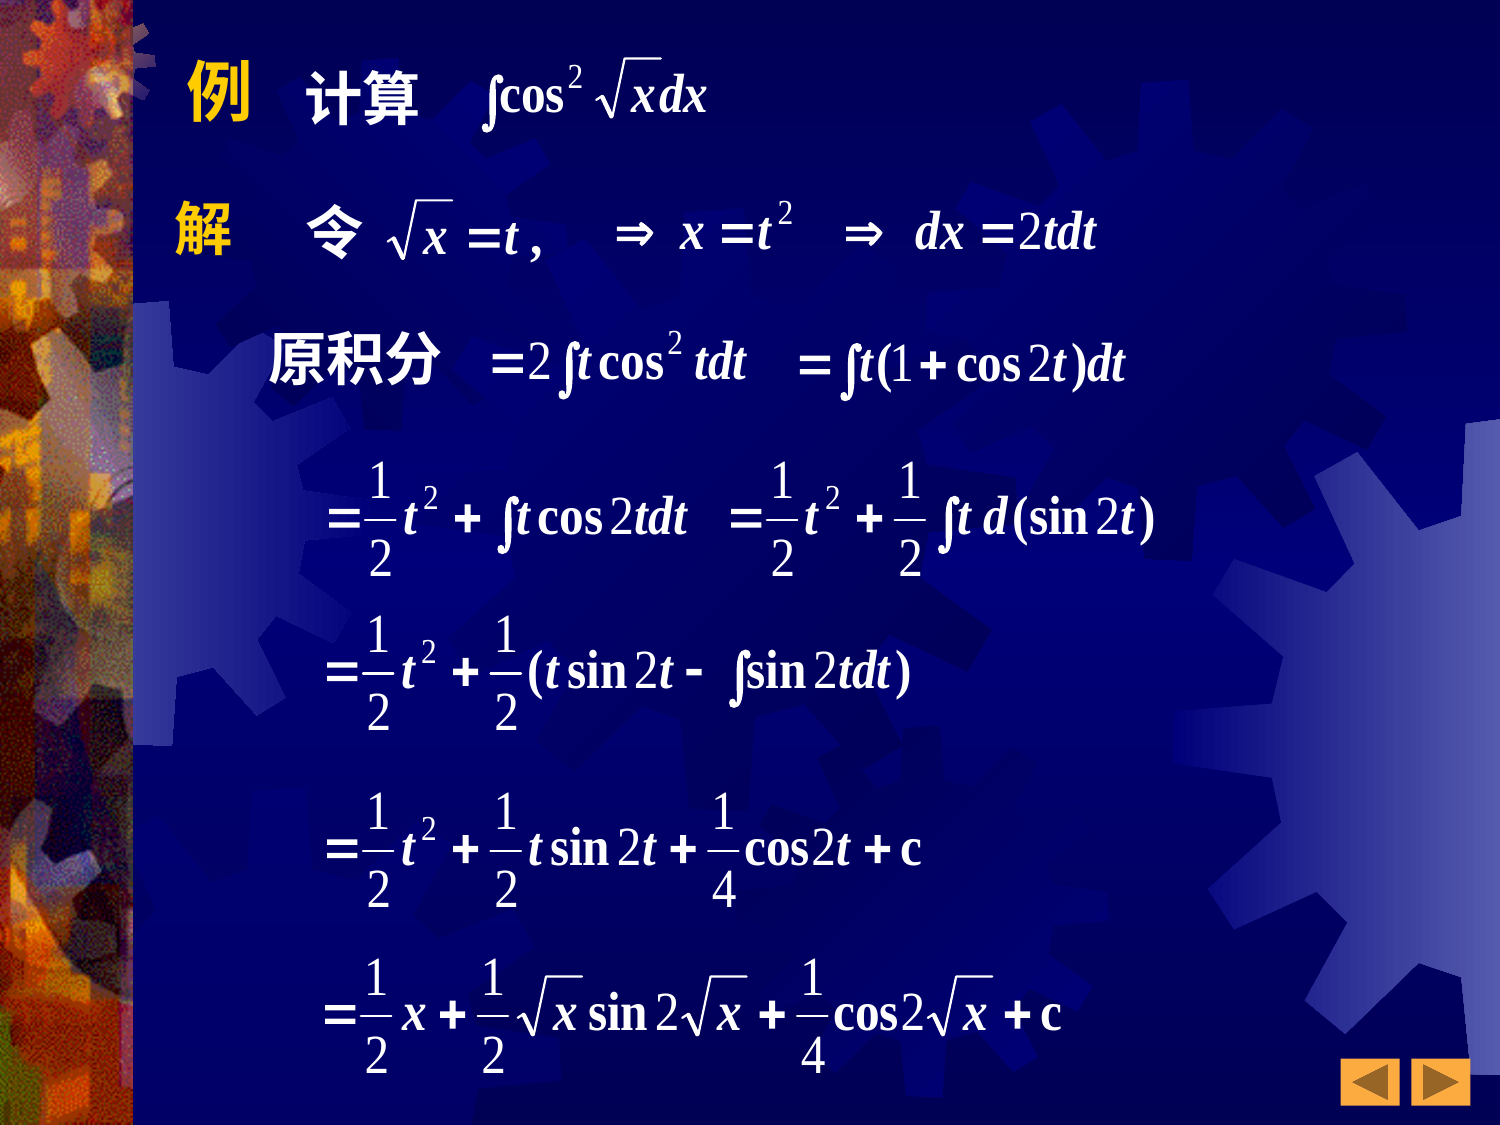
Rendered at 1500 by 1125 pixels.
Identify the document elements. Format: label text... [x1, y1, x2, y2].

text_box [1411, 1058, 1471, 1106]
text_box 解 [159, 184, 248, 270]
text_box [1340, 1058, 1400, 1106]
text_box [298, 940, 1095, 1086]
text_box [170, 42, 746, 143]
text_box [704, 444, 1188, 590]
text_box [303, 444, 704, 590]
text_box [300, 597, 945, 744]
picture [0, 0, 133, 1125]
text_box 原积分 [253, 314, 466, 400]
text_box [773, 326, 1163, 412]
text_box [301, 774, 958, 921]
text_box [608, 184, 1108, 265]
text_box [466, 314, 784, 410]
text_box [289, 184, 553, 275]
